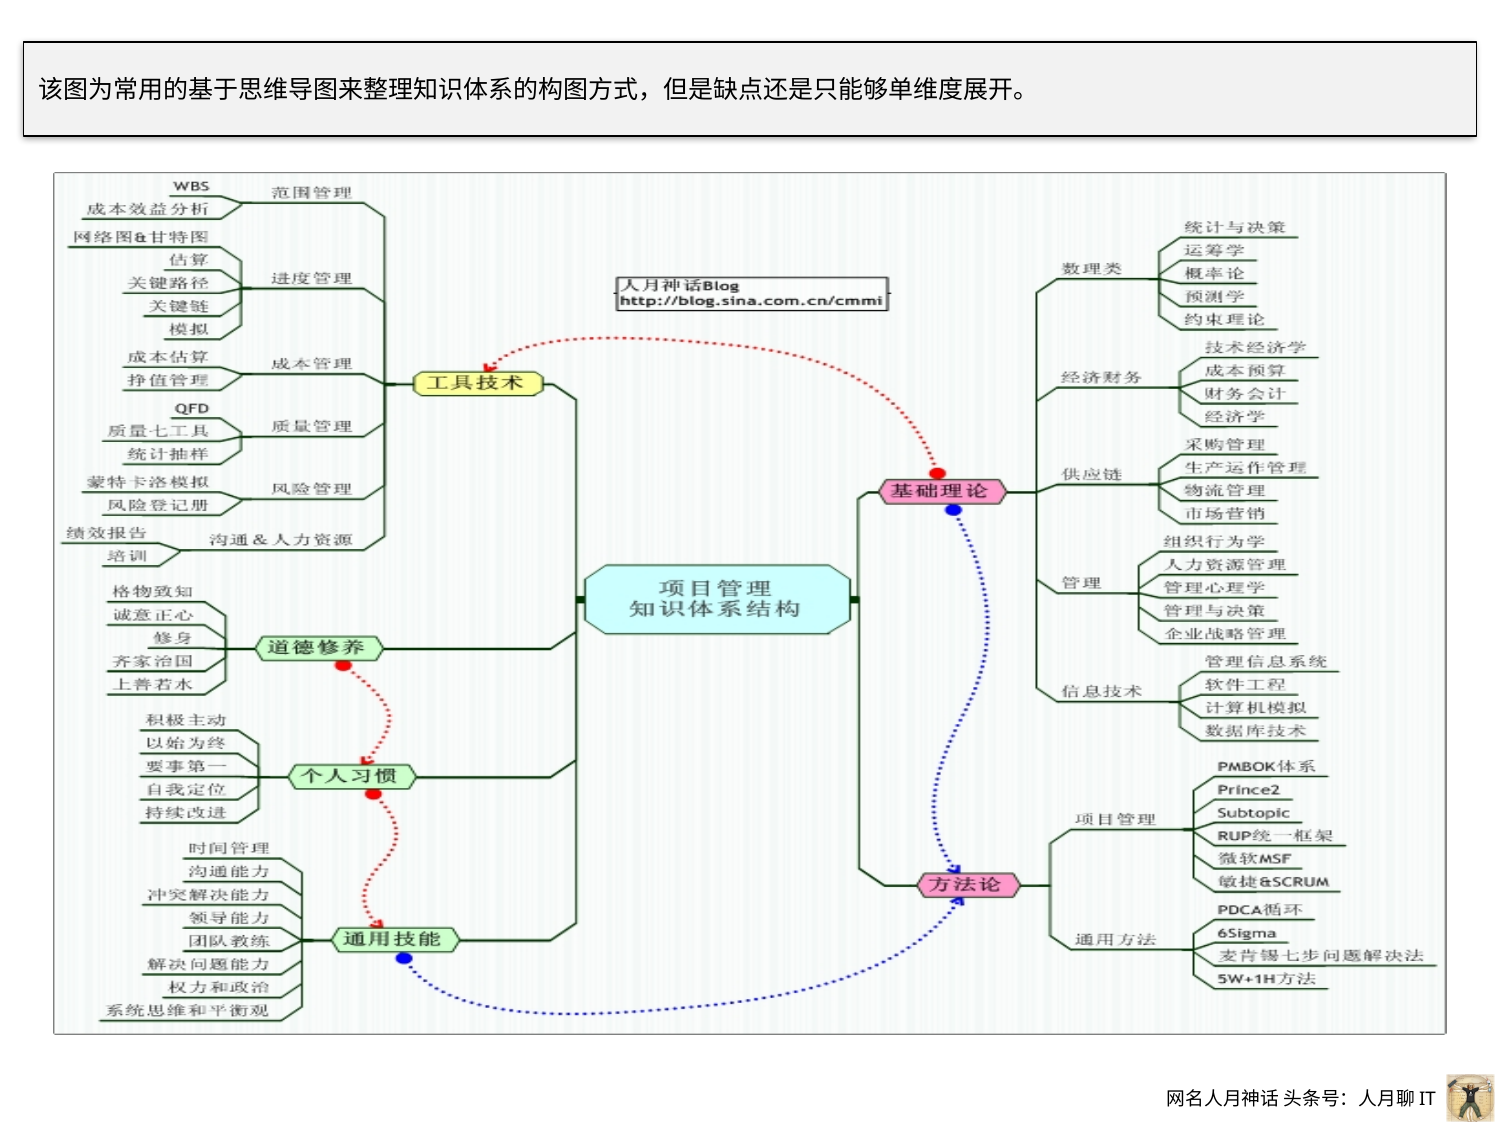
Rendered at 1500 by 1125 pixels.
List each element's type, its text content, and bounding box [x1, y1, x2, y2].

text_box 该图为常用的基于思维导图来整理知识体系的构图方式，但是缺点还是只能够单维度展开。 [23, 41, 1477, 137]
picture [52, 172, 1448, 1036]
picture [1446, 1074, 1495, 1122]
